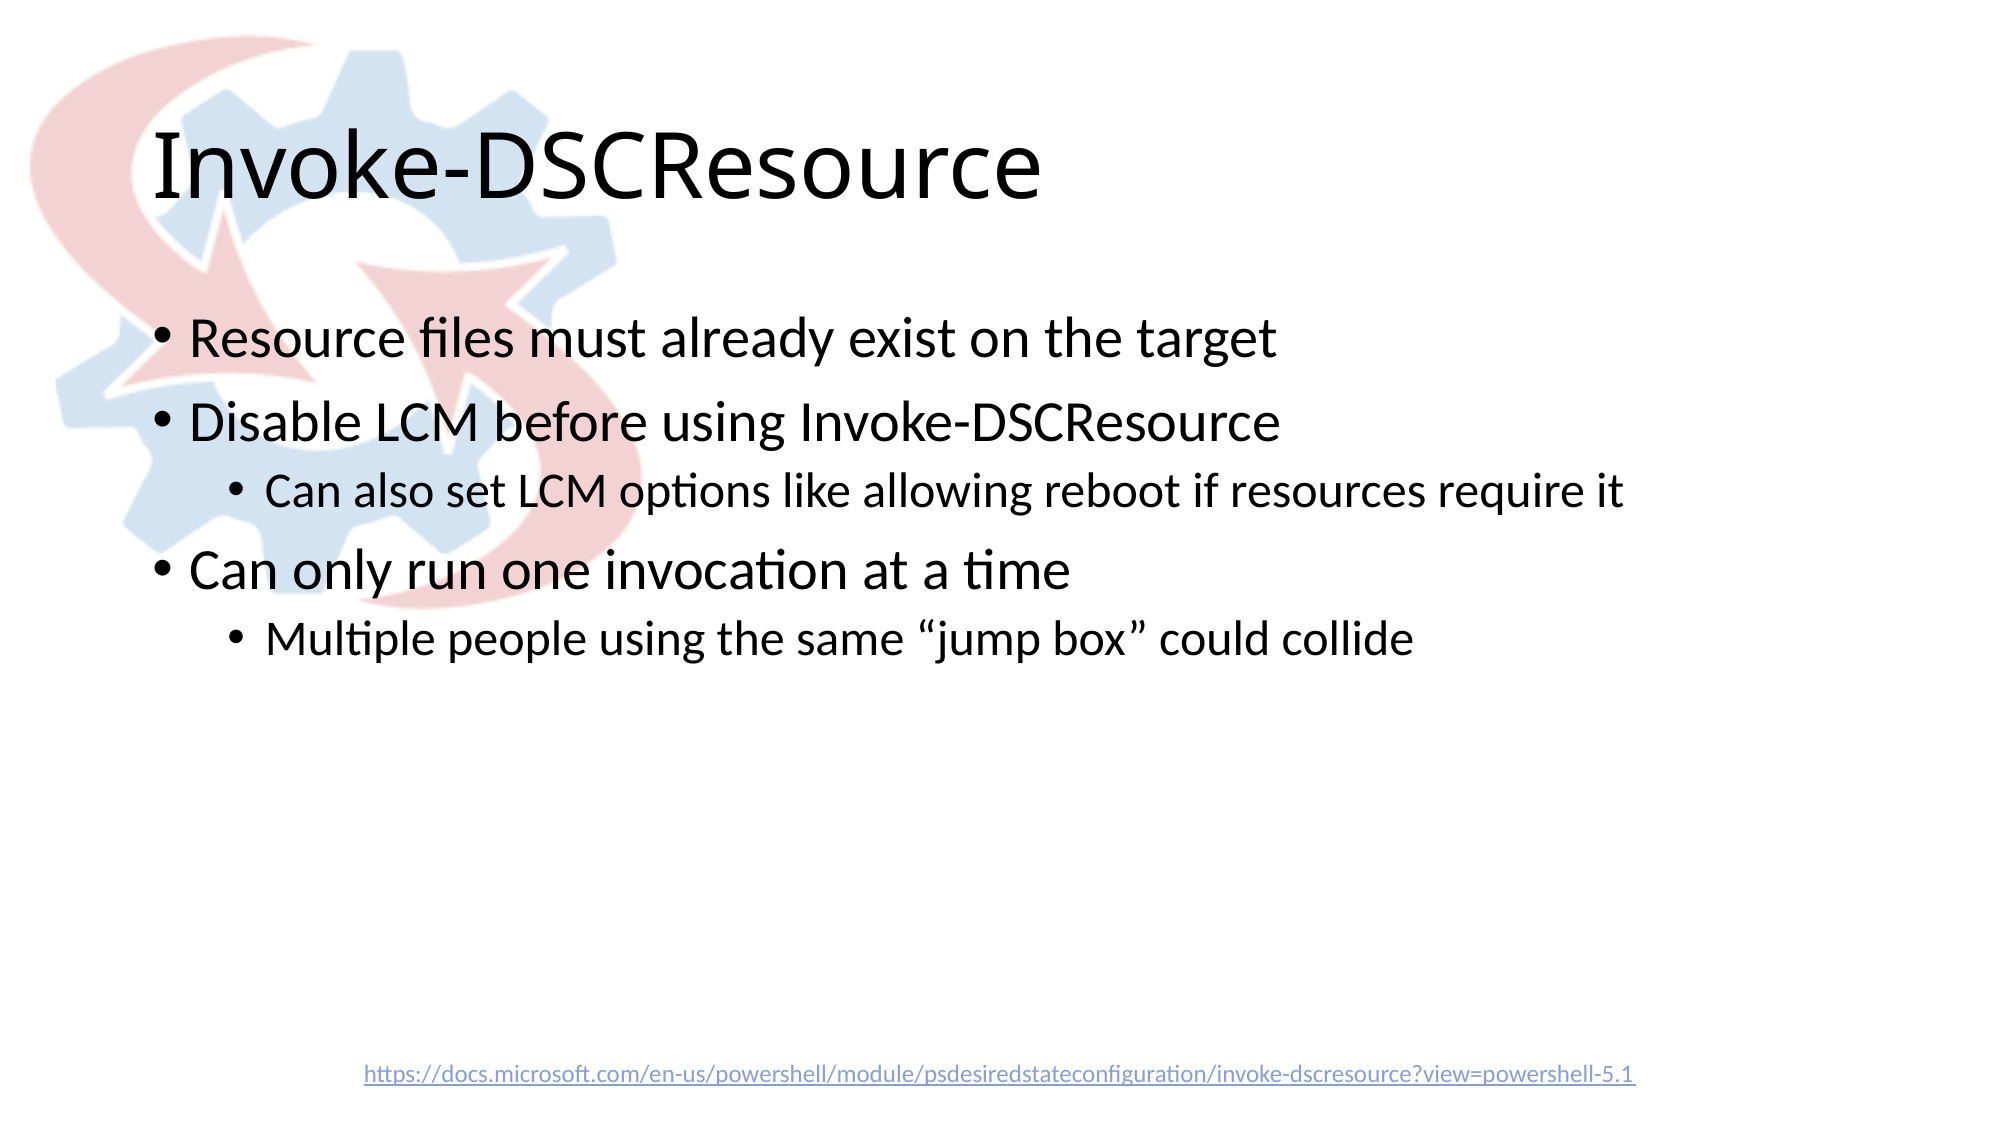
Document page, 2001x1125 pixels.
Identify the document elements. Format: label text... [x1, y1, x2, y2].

list Resource files must already exist on the target Disable LCM before using Invoke-DSCResource Can also set LCM options like allowing reboot if resources require it Can only run one invocation at a time Multiple people using the same “jump box” could collide [137, 299, 1863, 1014]
title Invoke-DSCResource [137, 59, 1863, 278]
footer https://docs.microsoft.com/en-us/powershell/module/psdesiredstateconfiguration/invoke-dscresource?view=powershell-5.1 [137, 1042, 1863, 1103]
